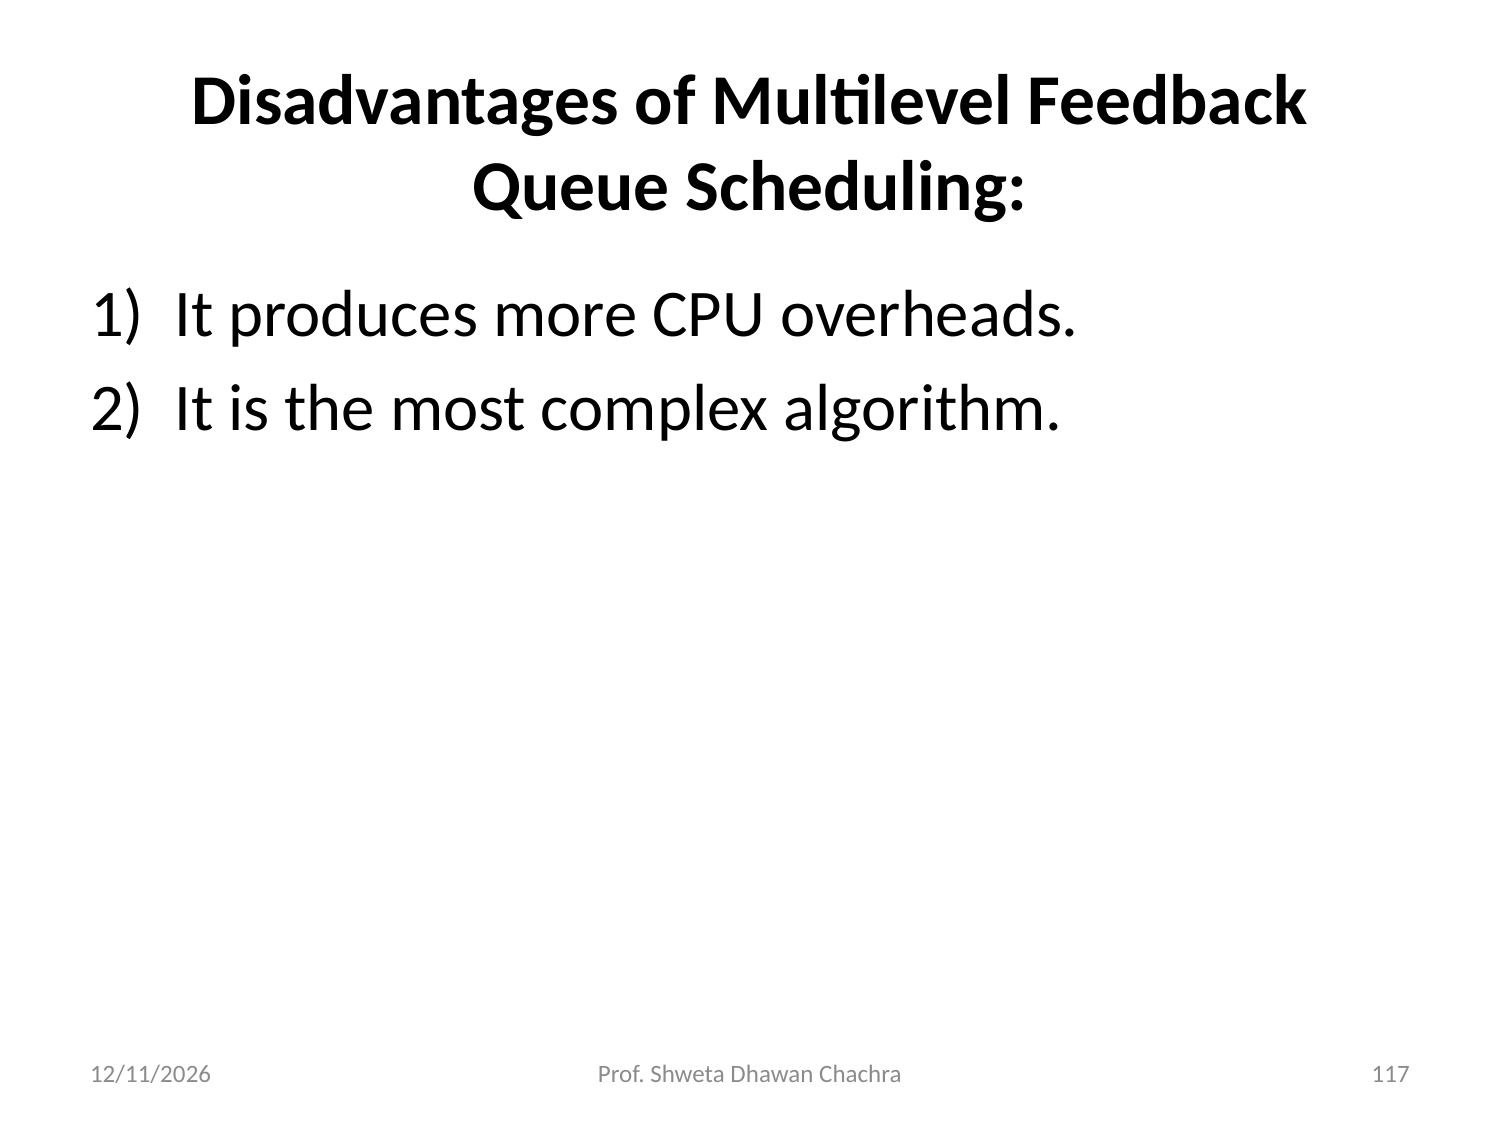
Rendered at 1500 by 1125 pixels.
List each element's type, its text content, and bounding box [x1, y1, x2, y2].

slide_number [75, 1042, 425, 1103]
footer Prof. Shweta Dhawan Chachra [512, 1042, 988, 1103]
slide_number 117 [1074, 1042, 1425, 1103]
title Disadvantages of Multilevel Feedback Queue Scheduling: [75, 45, 1425, 233]
list It produces more CPU overheads. It is the most complex algorithm. [75, 262, 1425, 1005]
